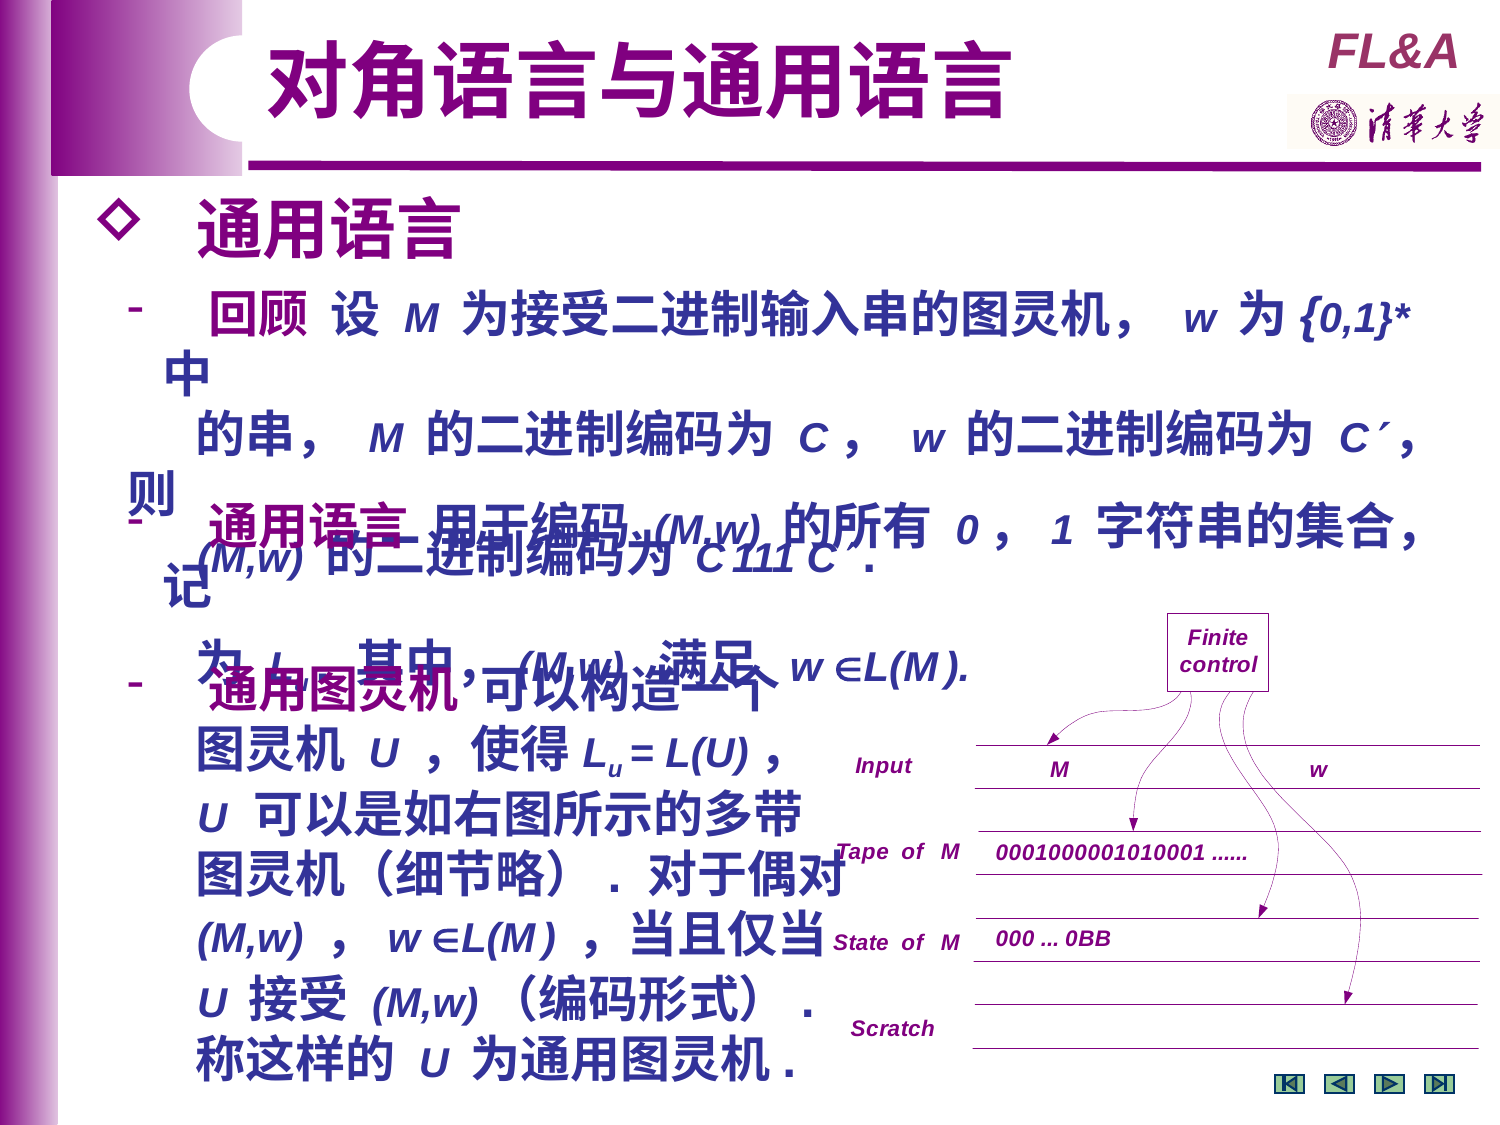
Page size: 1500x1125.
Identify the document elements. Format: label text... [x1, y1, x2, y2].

text_box 回顾 设 M 为接受二进制输入串的图灵机， w 为{0,1}* 中 的串， M 的二进制编码为 C， w 的二进制编码为 C，则 (M,w) 的二进制编码为 C 111 C . [112, 274, 1475, 487]
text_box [824, 610, 1485, 1051]
text_box [1324, 1074, 1355, 1093]
text_box 通用语言 [75, 174, 1388, 275]
text_box [1374, 1074, 1405, 1093]
text_box [1274, 1074, 1305, 1093]
text_box 通用图灵机 可以构造一个 图灵机 U ，使得Lu = L(U)， U 可以是如右图所示的多带 图灵机（细节略）. 对于偶对 (M,w) ，w L(M ) ，当且仅当 U 接受 (M,w)（编码形式）. 称这样的 U 为通用图灵机. [112, 649, 863, 1096]
picture [1287, 94, 1500, 149]
text_box 通用语言 用于编码 (M,w) 的所有 0，1 字符串的集合，记 为 Lu . 其中，(M,w) 满足 w L(M ). [112, 487, 1475, 649]
text_box [1424, 1074, 1455, 1093]
text_box 对角语言与通用语言 [250, 32, 1030, 137]
